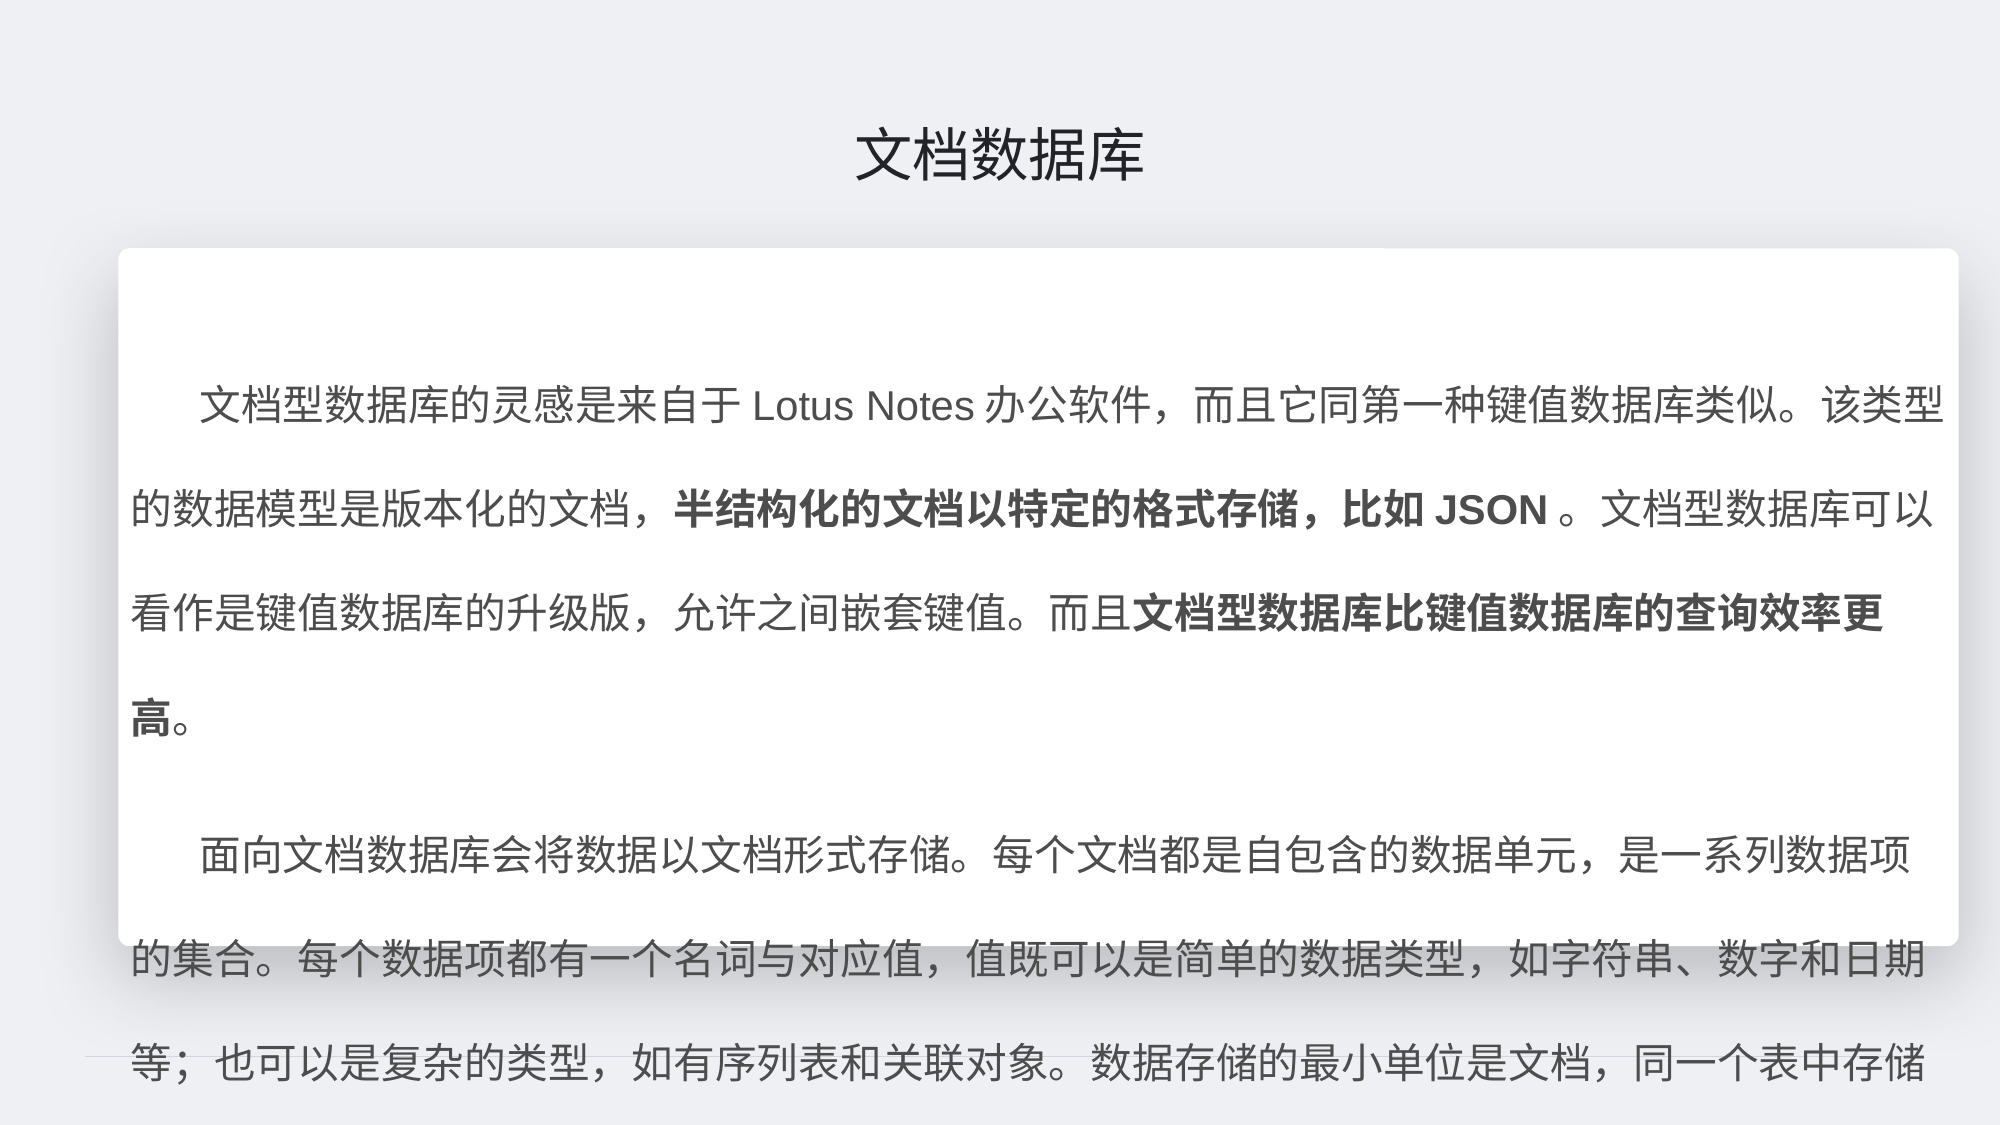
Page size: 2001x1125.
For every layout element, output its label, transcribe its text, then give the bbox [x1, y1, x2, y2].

list 文档数据库 [0, 117, 2000, 205]
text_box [118, 248, 1959, 947]
